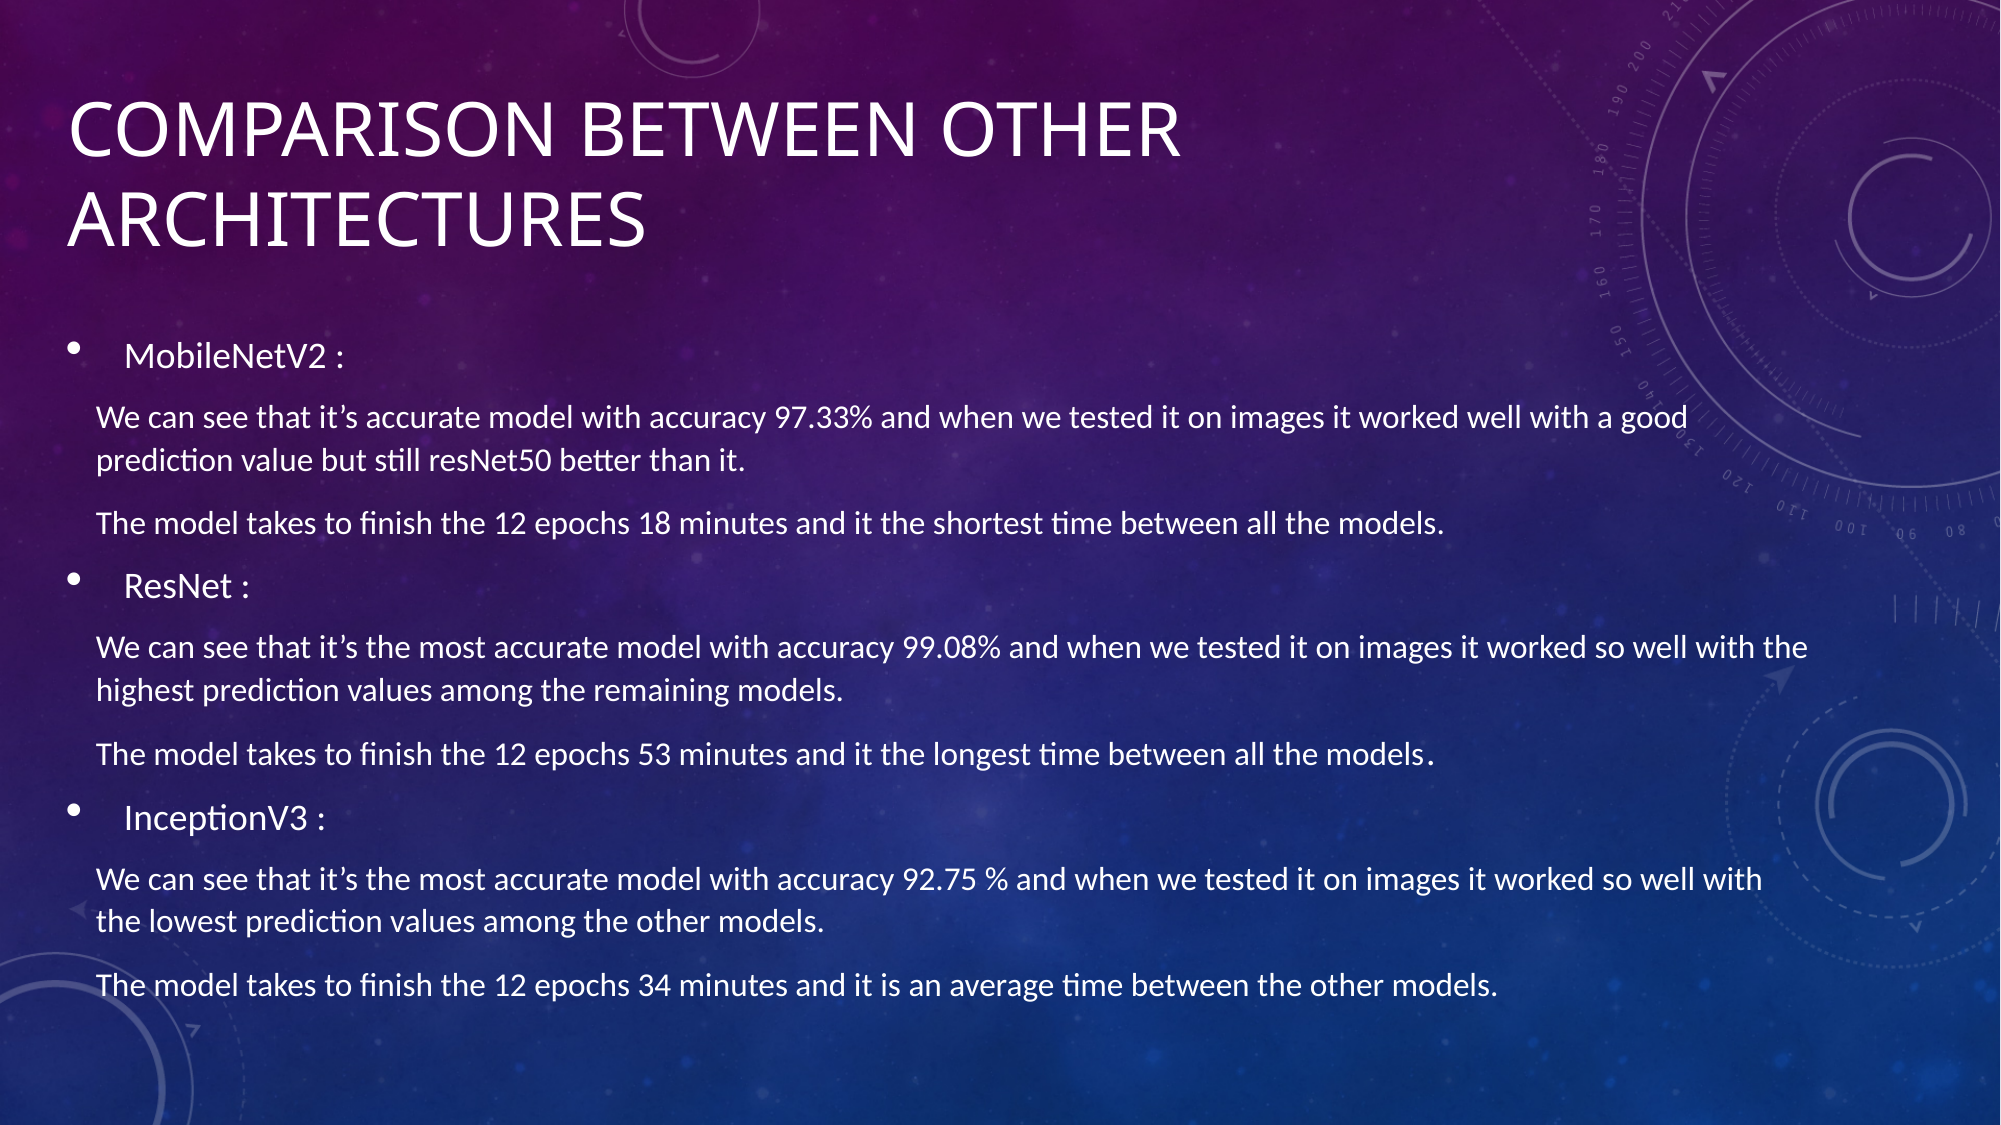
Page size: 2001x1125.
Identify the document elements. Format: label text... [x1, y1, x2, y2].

picture [0, 0, 2001, 1125]
list MobileNetV2 : We can see that it’s accurate model with accuracy 97.33% and when we tested it on images it worked well with a good prediction value but still resNet50 better than it. The model takes to finish the 12 epochs 18 minutes and it the shortest time between all the models. ResNet : We can see that it’s the most accurate model with accuracy 99.08% and when we tested it on images it worked so well with the highest prediction values among the remaining models. The model takes to finish the 12 epochs 53 minutes and it the longest time between all the models. InceptionV3 : We can see that it’s the most accurate model with accuracy 92.75 % and when we tested it on images it worked so well with the lowest prediction values among the other models. The model takes to finish the 12 epochs 34 minutes and it is an average time between the other models. [52, 285, 1829, 1045]
title Comparison between other architectures [52, 57, 1679, 285]
